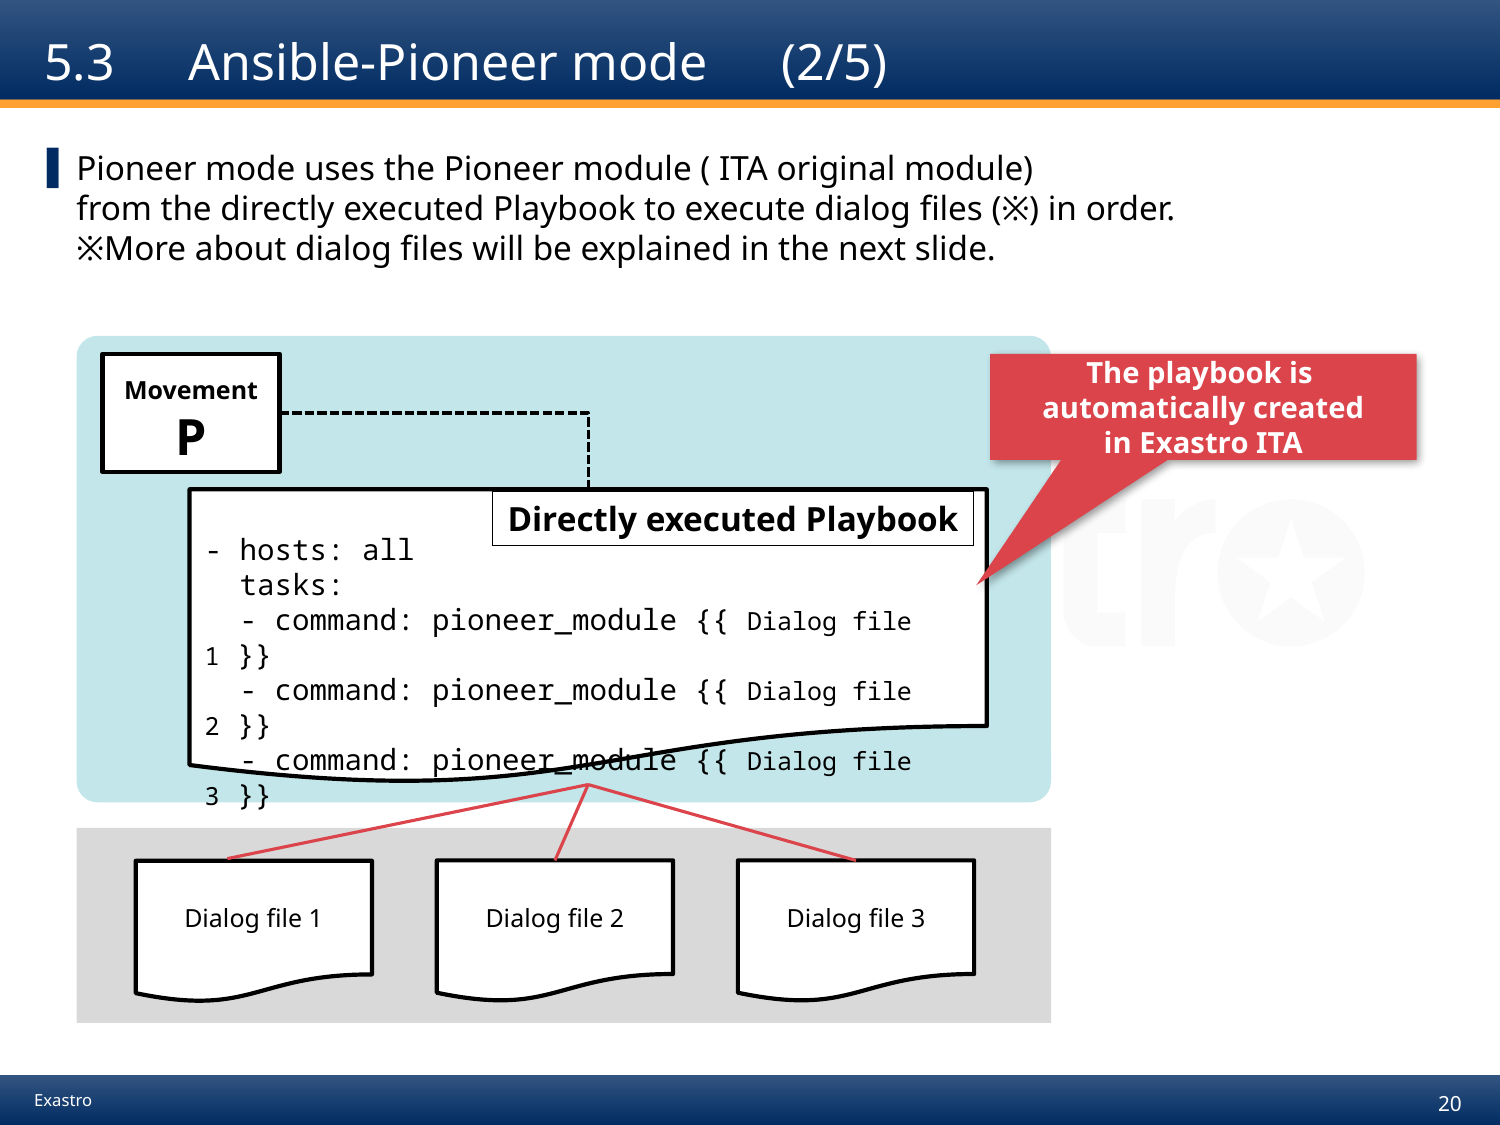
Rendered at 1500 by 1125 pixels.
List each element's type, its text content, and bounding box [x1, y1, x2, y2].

text_box Pioneer mode uses the Pioneer module ( ITA original module) from the directly executed Playbook to execute dialog files (※) in order. ※More about dialog files will be explained in the next slide. [29, 137, 1471, 262]
text_box - hosts: all tasks: - command: pioneer_module {{ Dialog file 1 }} - command: pioneer_module {{ Dialog file 2 }} - command: pioneer_module {{ Dialog file 3 }} [187, 487, 989, 772]
title 5.3 Ansible-Pioneer mode (2/5) [29, 18, 1471, 96]
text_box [279, 412, 589, 490]
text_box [587, 764, 857, 861]
text_box Movement P [109, 367, 273, 473]
text_box [100, 352, 282, 474]
text_box Dialog file 3 [735, 858, 977, 1003]
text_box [554, 764, 586, 861]
text_box [76, 335, 1051, 803]
text_box Directly executed Playbook [492, 491, 974, 546]
text_box Dialog file 2 [434, 866, 676, 1003]
text_box [618, 551, 1052, 803]
text_box [76, 827, 1052, 1023]
text_box The playbook is automatically created in Exastro ITA [976, 353, 1417, 586]
picture [0, 0, 1500, 1125]
text_box Dialog file 1 [133, 858, 375, 1003]
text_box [227, 764, 553, 859]
